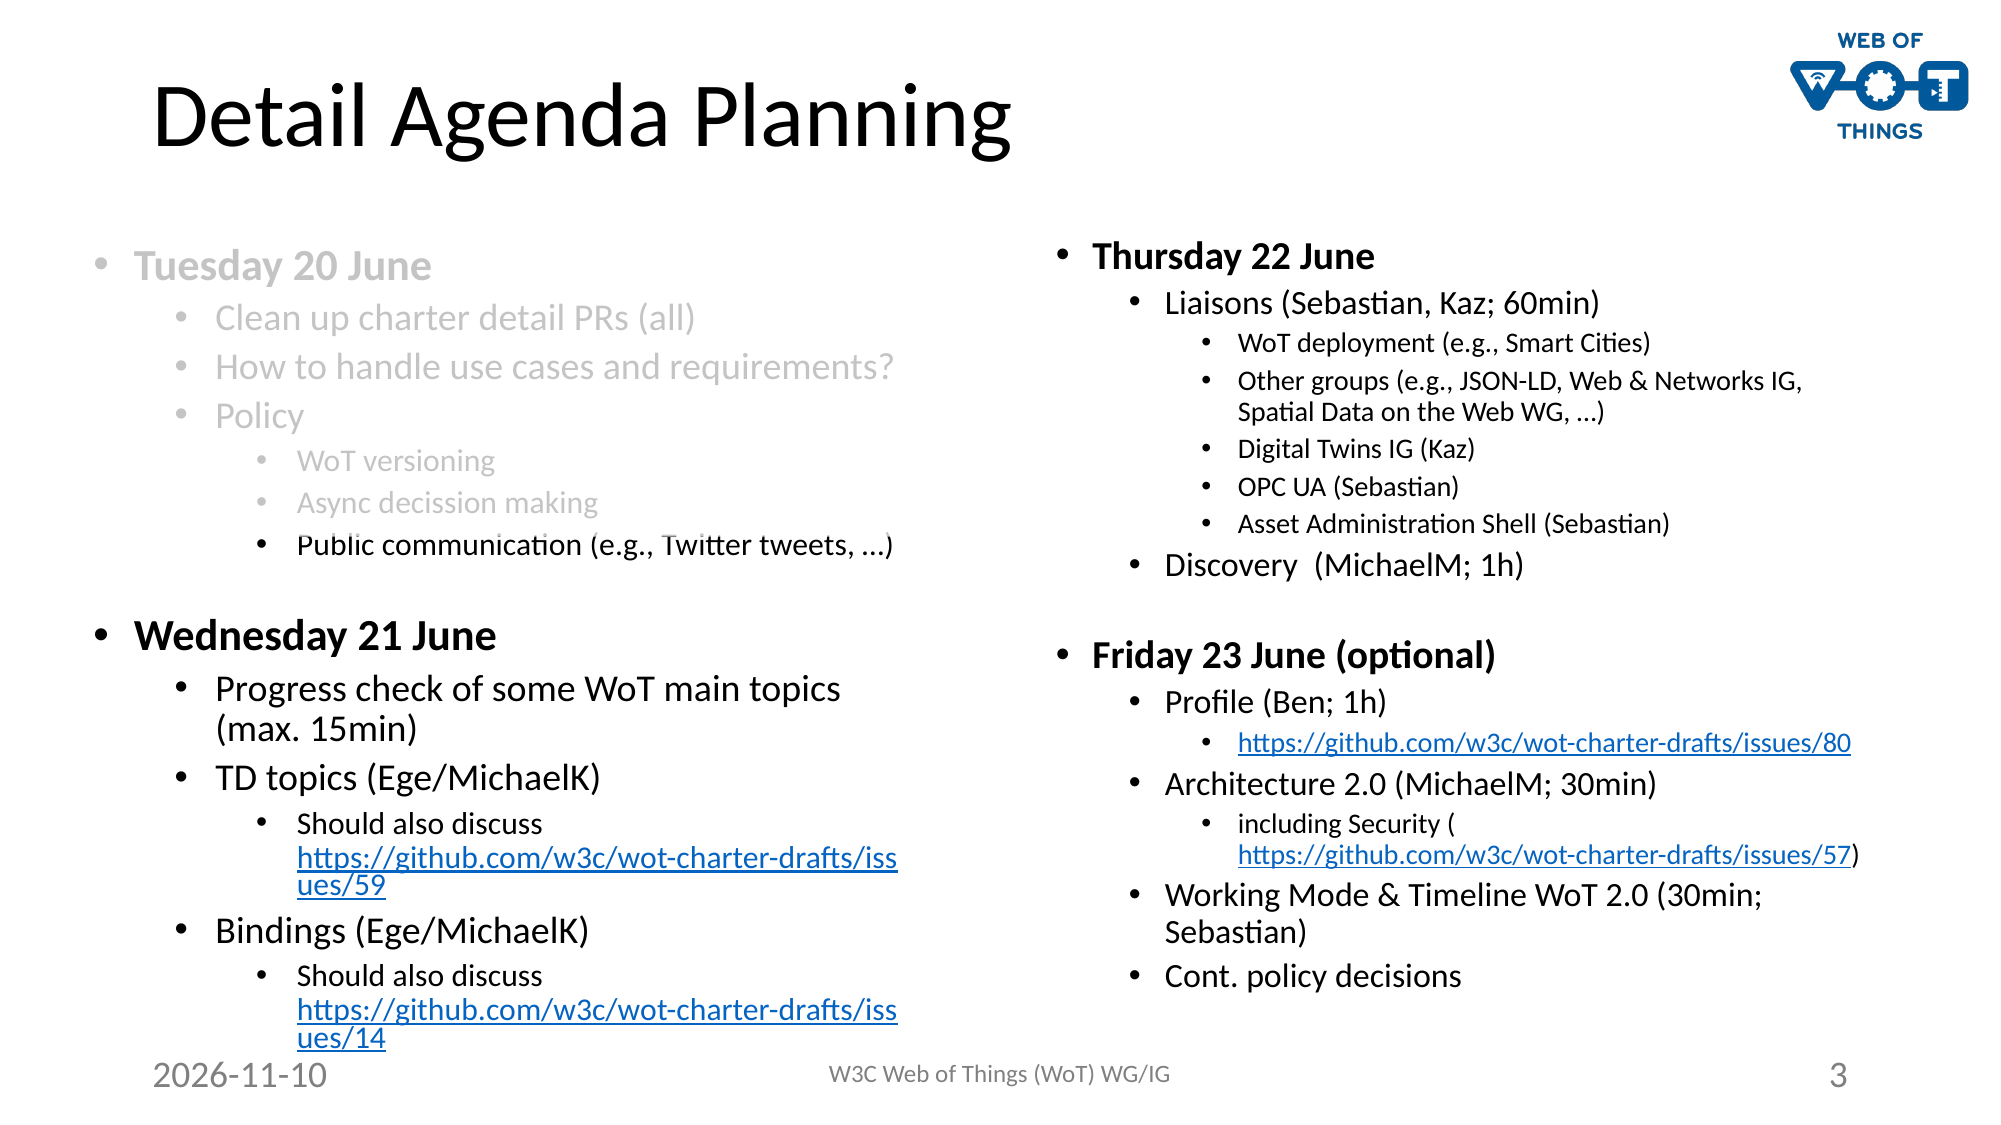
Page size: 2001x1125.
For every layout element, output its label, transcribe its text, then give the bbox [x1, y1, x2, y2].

slide_number 3 [1412, 1042, 1863, 1103]
footer W3C Web of Things (WoT) WG/IG [662, 1042, 1338, 1103]
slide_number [137, 1042, 588, 1103]
list Tuesday 20 June Clean up charter detail PRs (all) How to handle use cases and requirements? Policy WoT versioning Async decission making Public communication (e.g., Twitter tweets, …) Wednesday 21 June Progress check of some WoT main topics (max. 15min) TD topics (Ege/MichaelK) Should also discuss https://github.com/w3c/wot-charter-drafts/issues/59 Bindings (Ege/MichaelK) Should also discuss https://github.com/w3c/wot-charter-drafts/issues/14 [78, 538, 921, 1036]
picture [1773, 22, 1985, 149]
text_box Thursday 22 June Liaisons (Sebastian, Kaz; 60min) WoT deployment (e.g., Smart Cities) Other groups (e.g., JSON-LD, Web & Networks IG, Spatial Data on the Web WG, …) Digital Twins IG (Kaz) OPC UA (Sebastian) Asset Administration Shell (Sebastian) Discovery (MichaelM; 1h) Friday 23 June (optional) Profile (Ben; 1h) https://github.com/w3c/wot-charter-drafts/issues/80 Architecture 2.0 (MichaelM; 30min) including Security (https://github.com/w3c/wot-charter-drafts/issues/57) Working Mode & Timeline WoT 2.0 (30min; Sebastian) Cont. policy decisions [1040, 227, 1883, 1028]
title Detail Agenda Planning [137, 59, 1863, 278]
text_box [77, 227, 972, 538]
